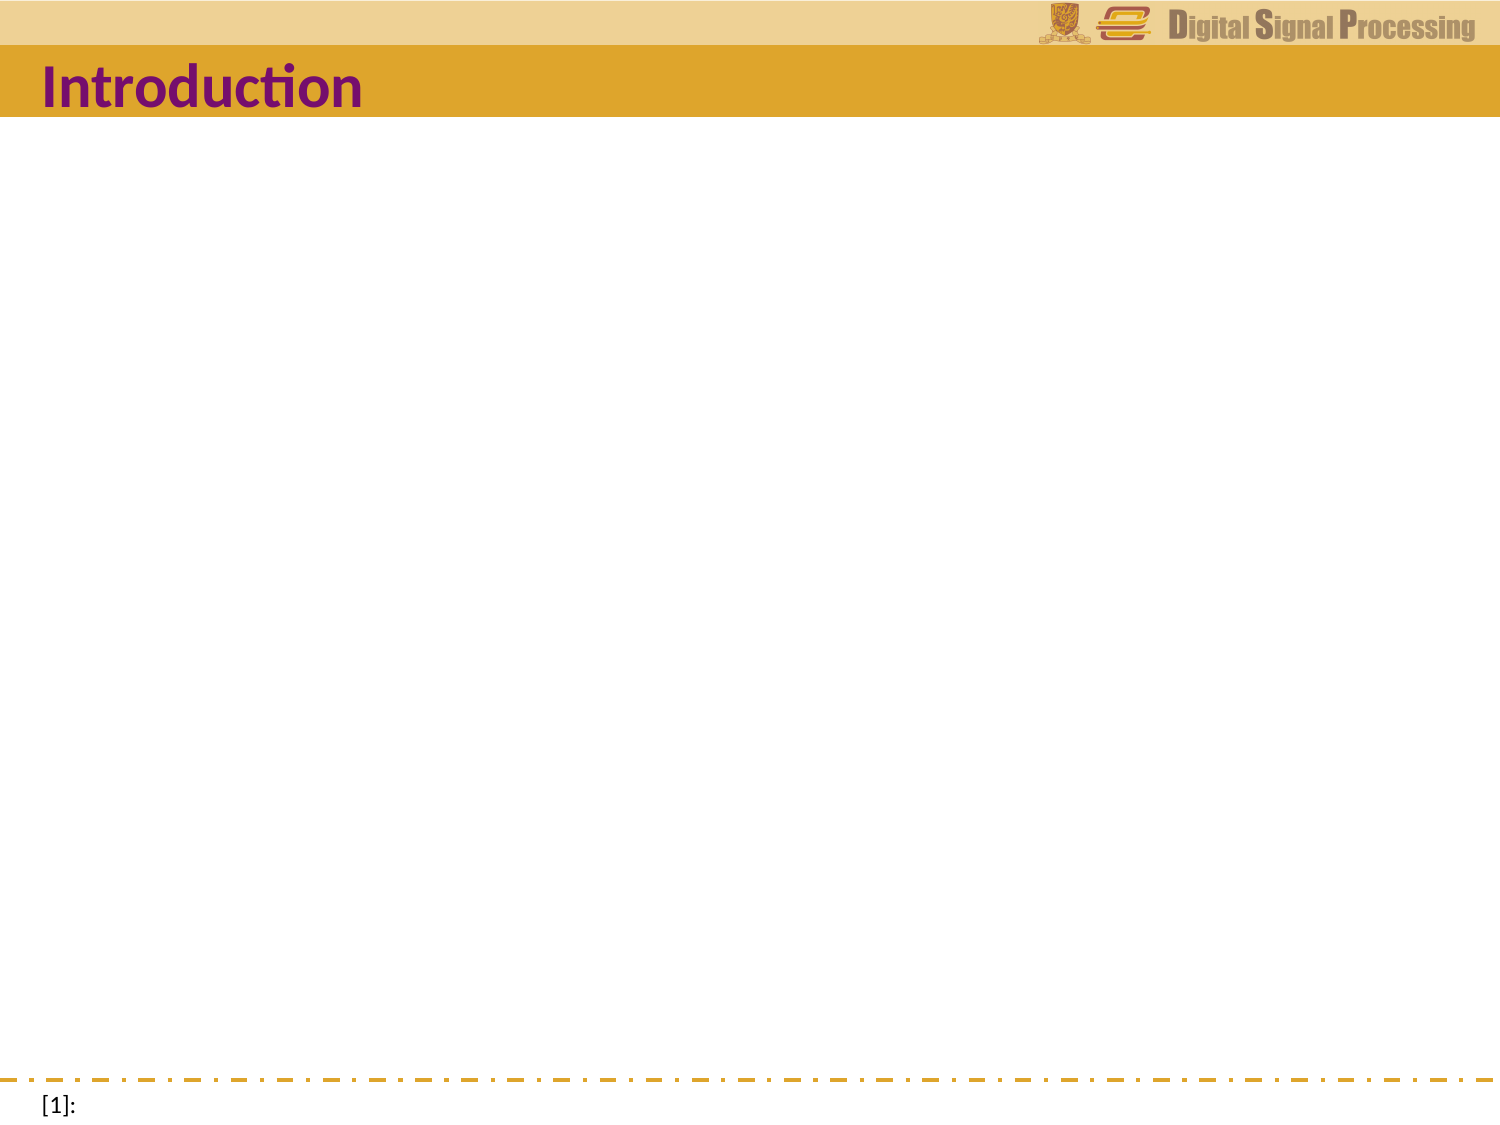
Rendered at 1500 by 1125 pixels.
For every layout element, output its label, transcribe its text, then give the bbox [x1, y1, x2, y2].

text_box [1]: [26, 1081, 98, 1125]
text_box Introduction [26, 117, 668, 128]
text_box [0, 0, 1500, 117]
